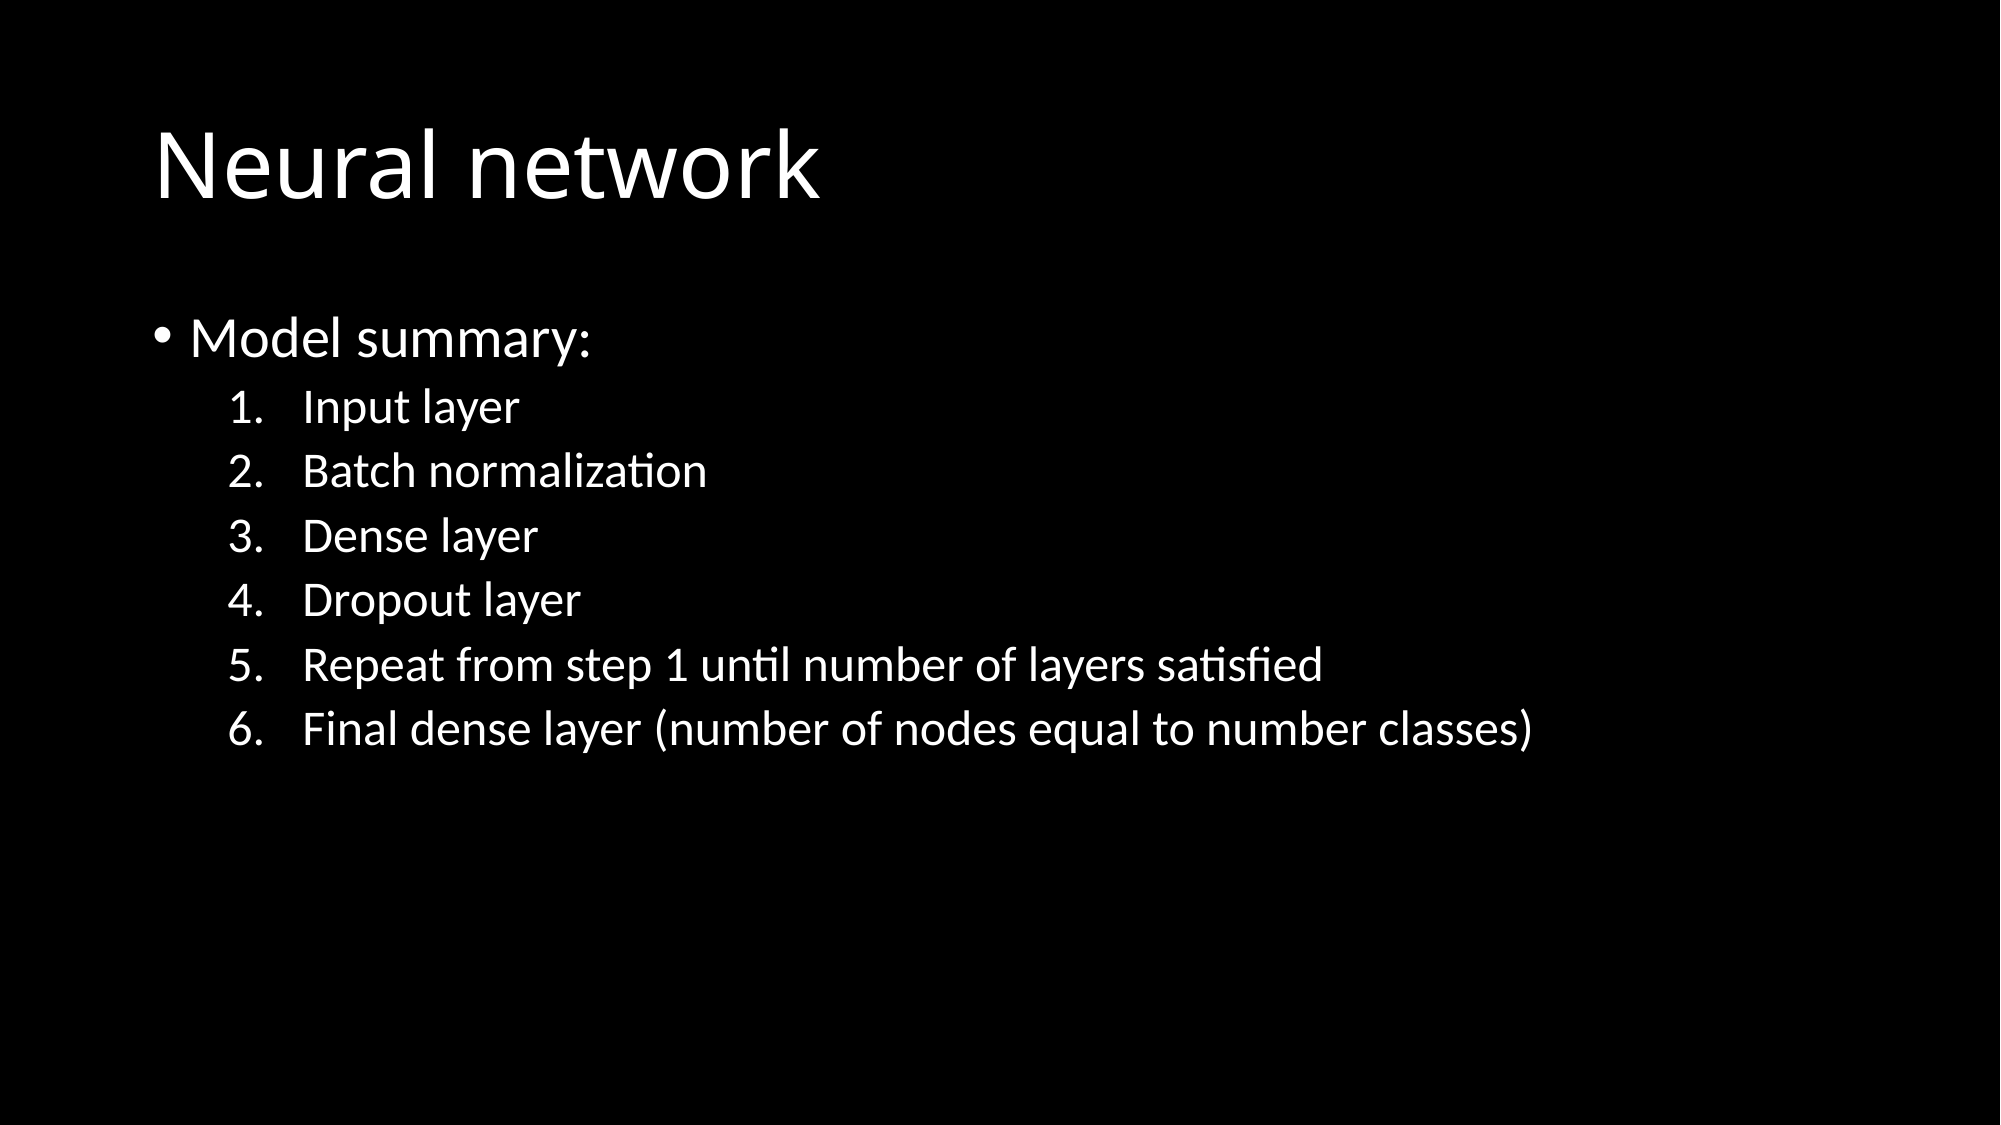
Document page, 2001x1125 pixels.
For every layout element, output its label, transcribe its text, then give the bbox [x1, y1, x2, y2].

list Model summary: Input layer Batch normalization Dense layer Dropout layer Repeat from step 1 until number of layers satisfied Final dense layer (number of nodes equal to number classes) [137, 299, 1863, 1014]
title Neural network [137, 59, 1863, 278]
